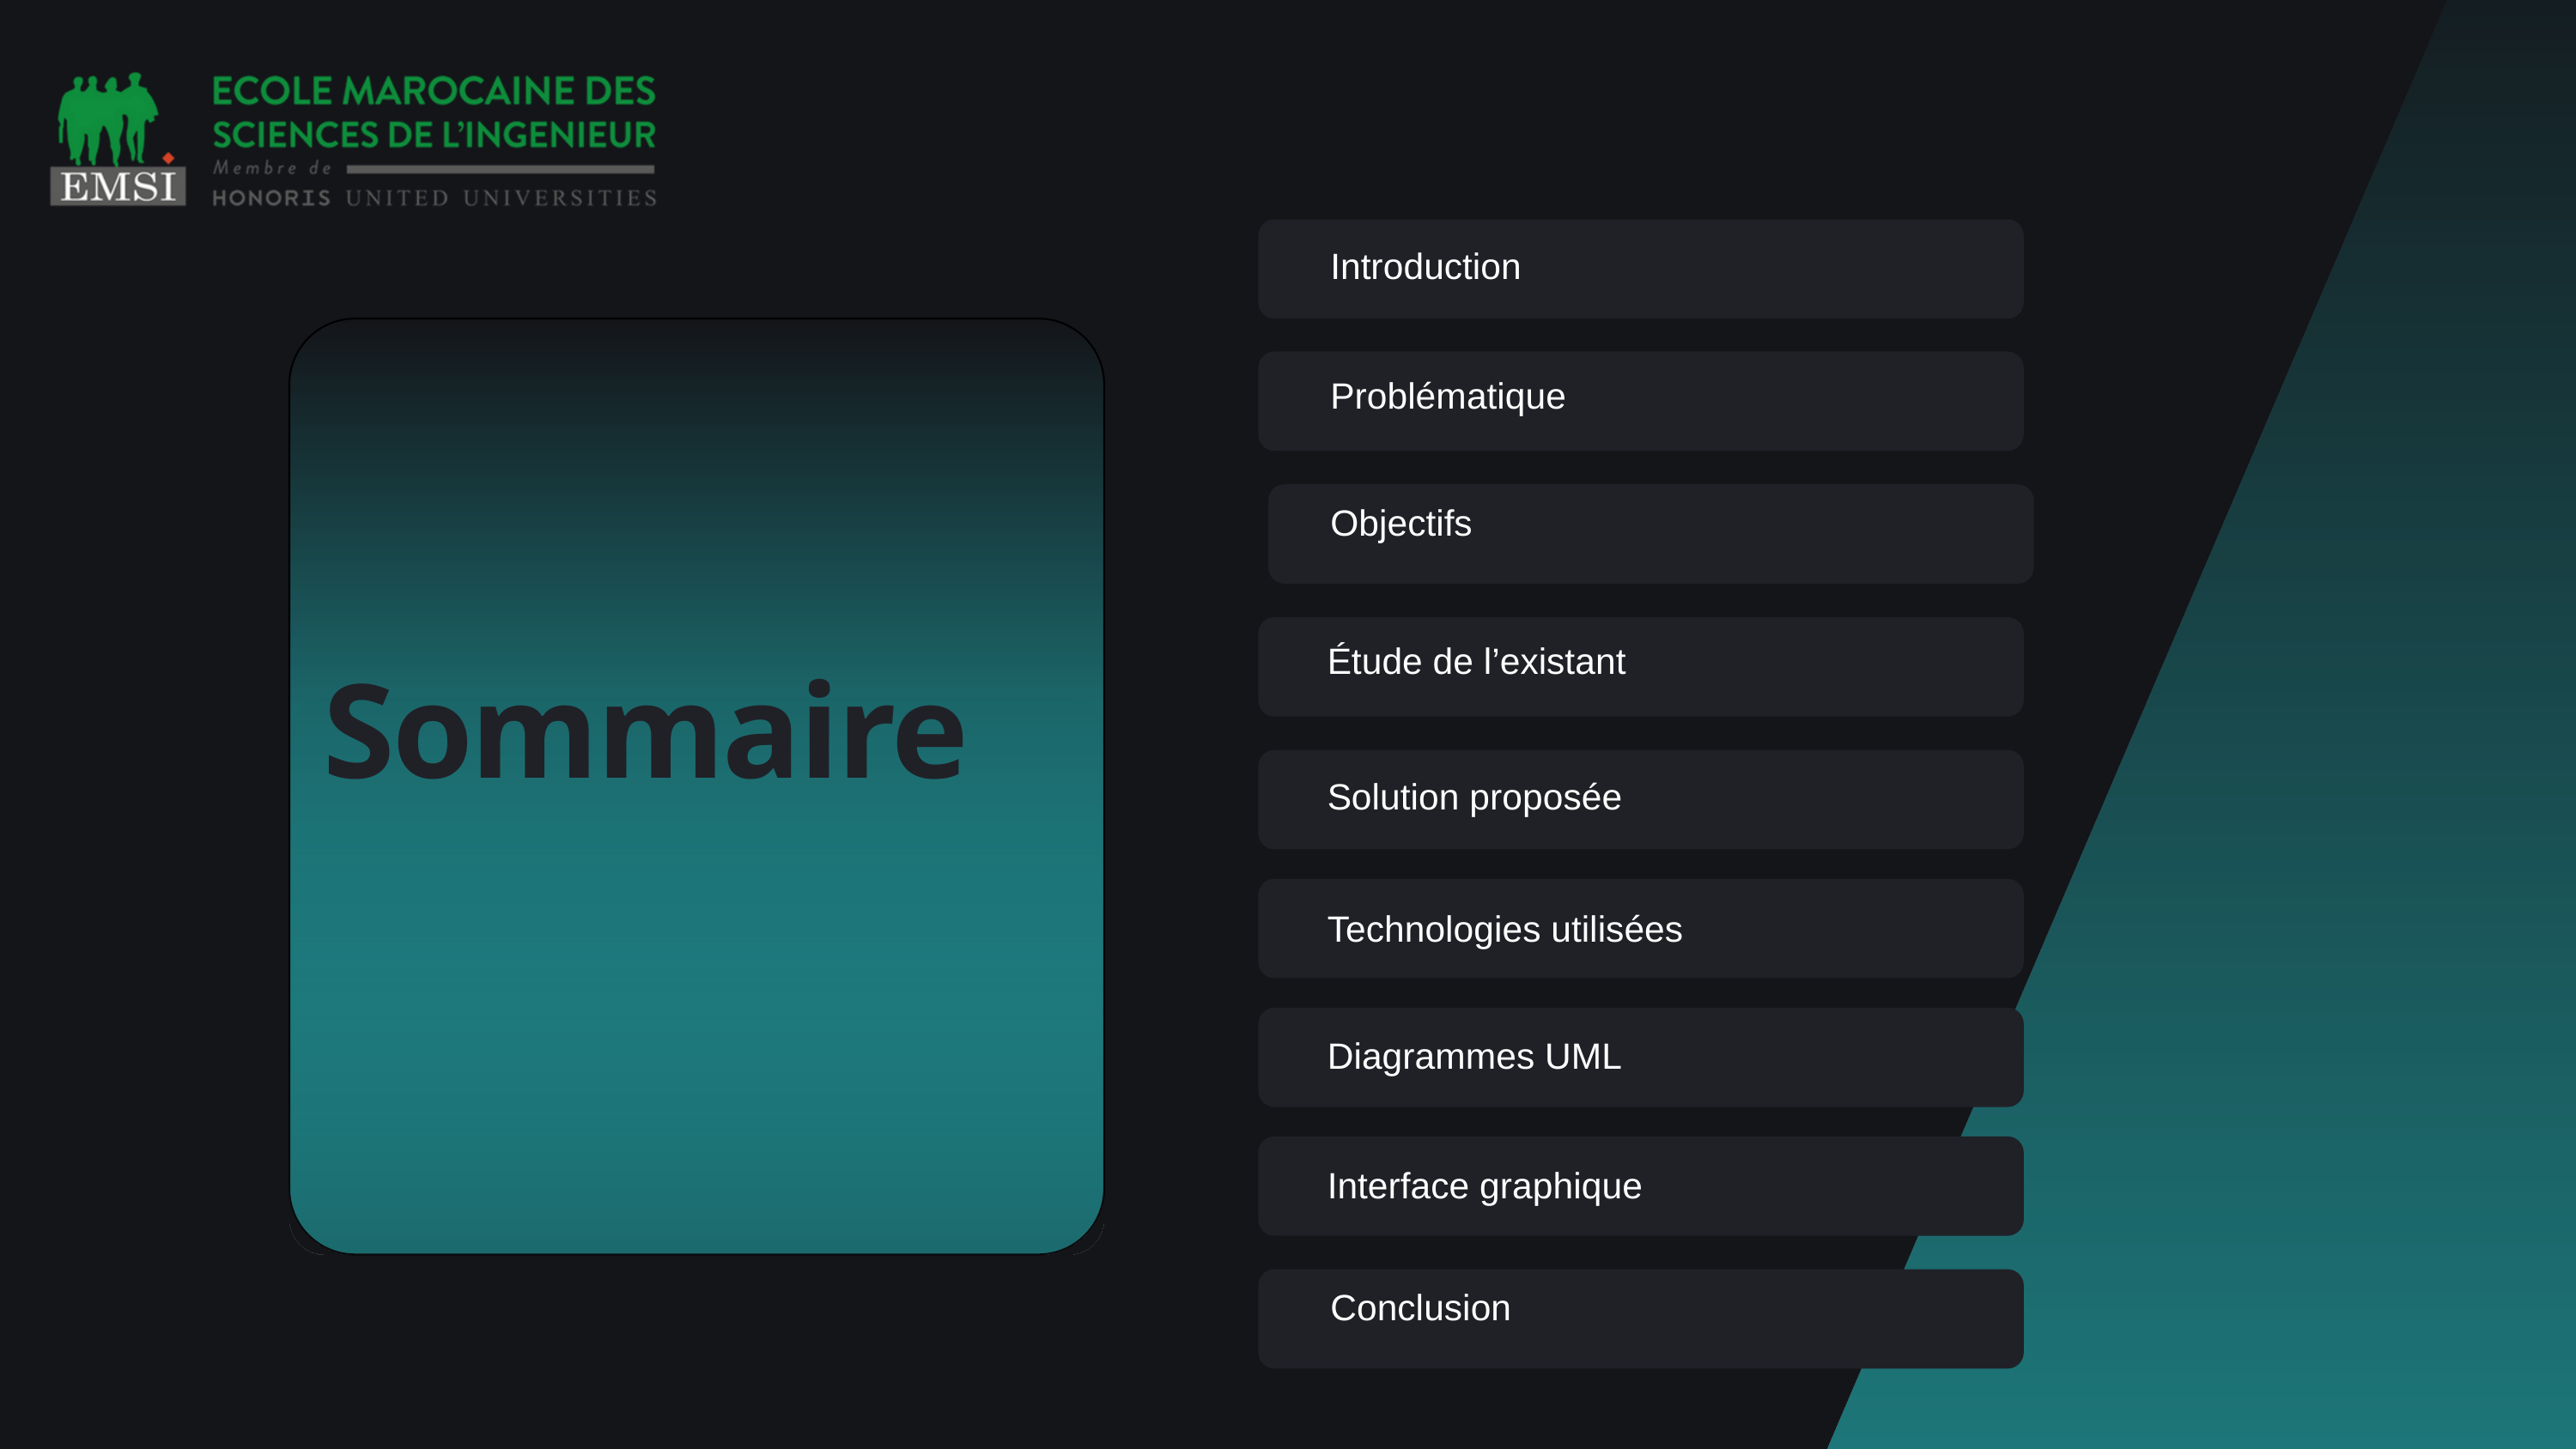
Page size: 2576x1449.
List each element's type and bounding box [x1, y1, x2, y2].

text_box [1258, 1007, 2025, 1107]
text_box [1258, 1136, 2025, 1236]
text_box [1258, 1269, 2025, 1369]
text_box [1258, 616, 2025, 717]
text_box [42, 64, 669, 220]
text_box [1978, 205, 2576, 1449]
text_box [289, 318, 1105, 696]
text_box [1258, 351, 2025, 452]
text_box [1258, 749, 2025, 850]
text_box [1258, 219, 2025, 319]
text_box [1267, 483, 2034, 585]
text_box [289, 696, 1105, 1255]
text_box [1258, 878, 2025, 979]
